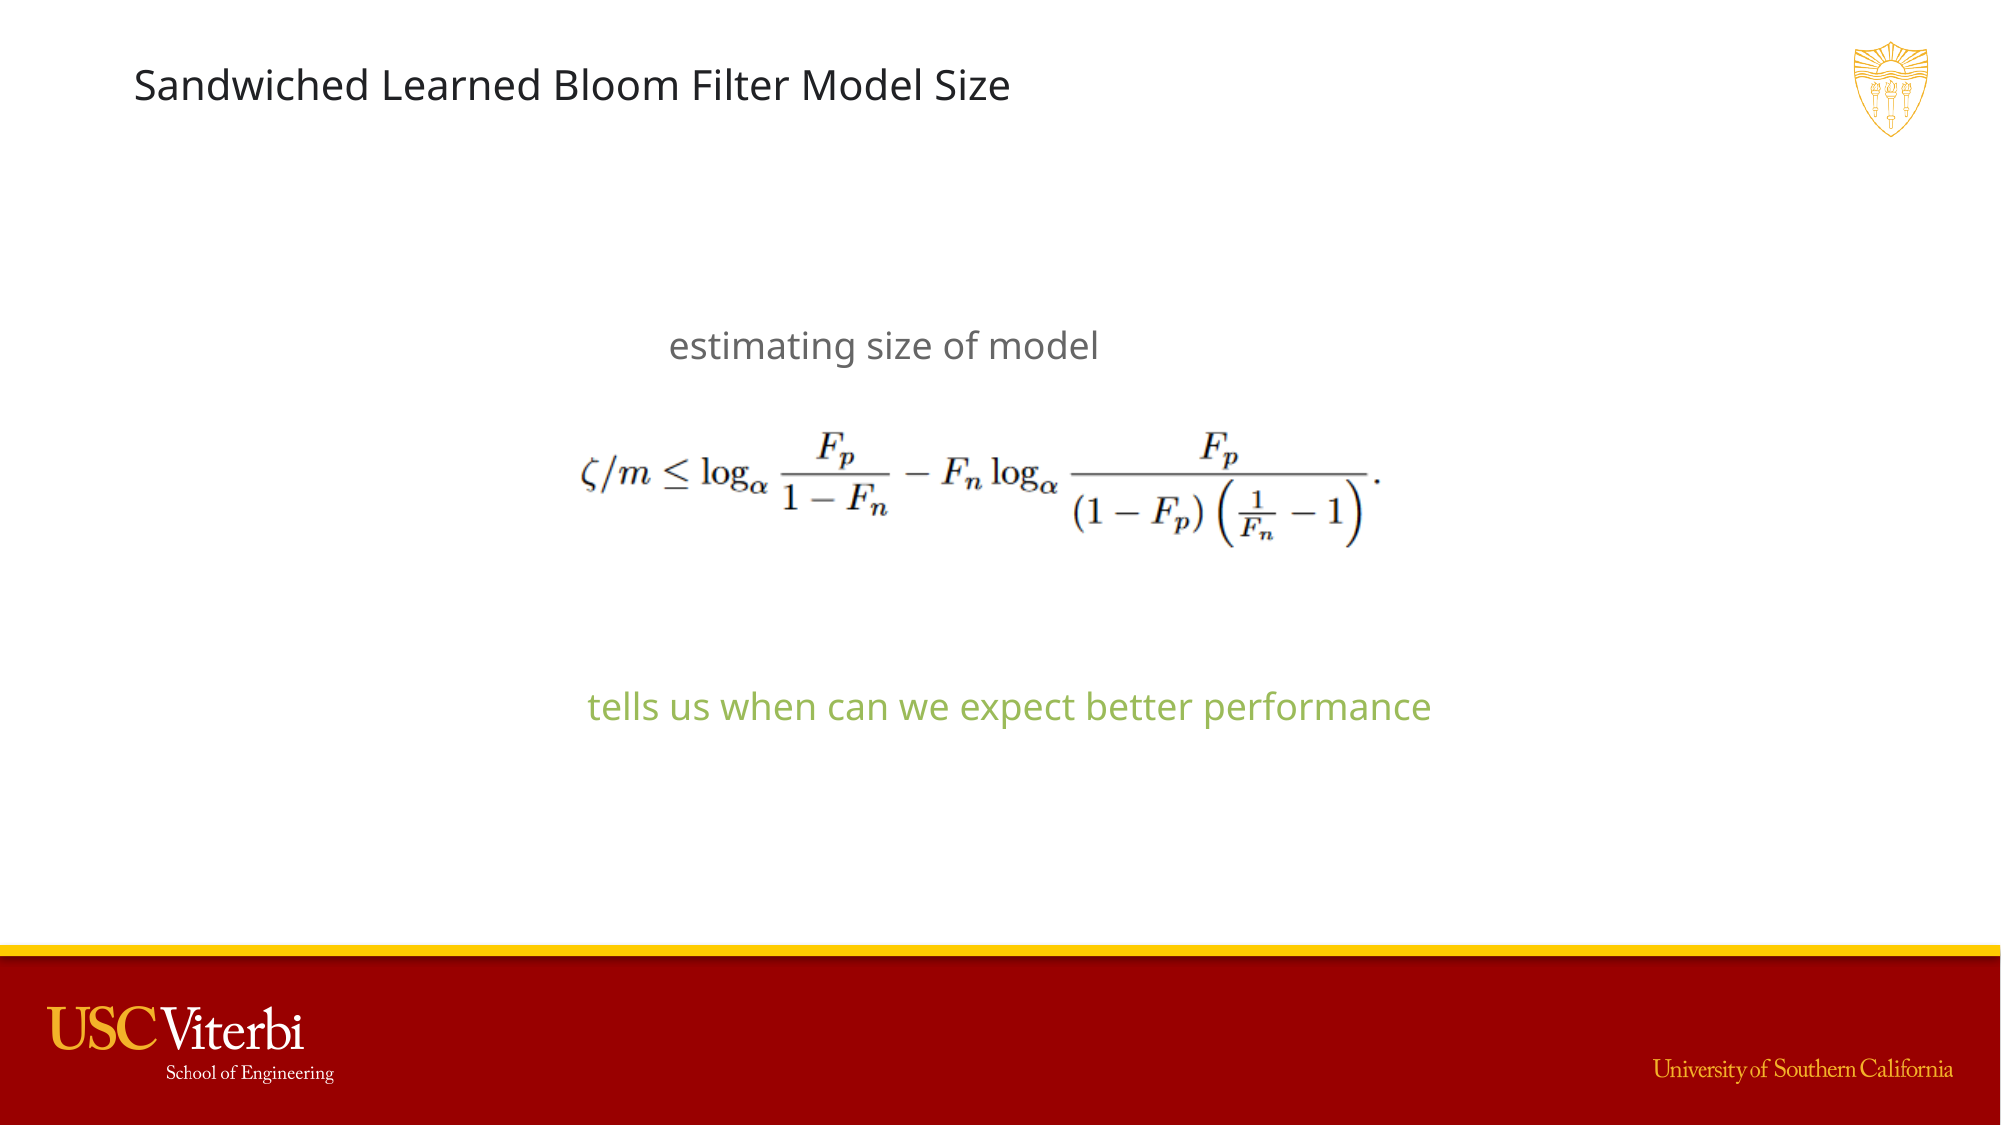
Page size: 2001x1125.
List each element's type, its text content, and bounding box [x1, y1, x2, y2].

text_box tells us when can we expect better performance [572, 667, 1617, 743]
picture [47, 1006, 334, 1084]
text_box estimating size of model [653, 307, 1706, 383]
picture [517, 382, 1442, 554]
picture [1829, 27, 1953, 151]
text_box Sandwiched Learned Bloom Filter Model Size [118, 43, 1405, 124]
picture [1653, 1058, 1953, 1084]
